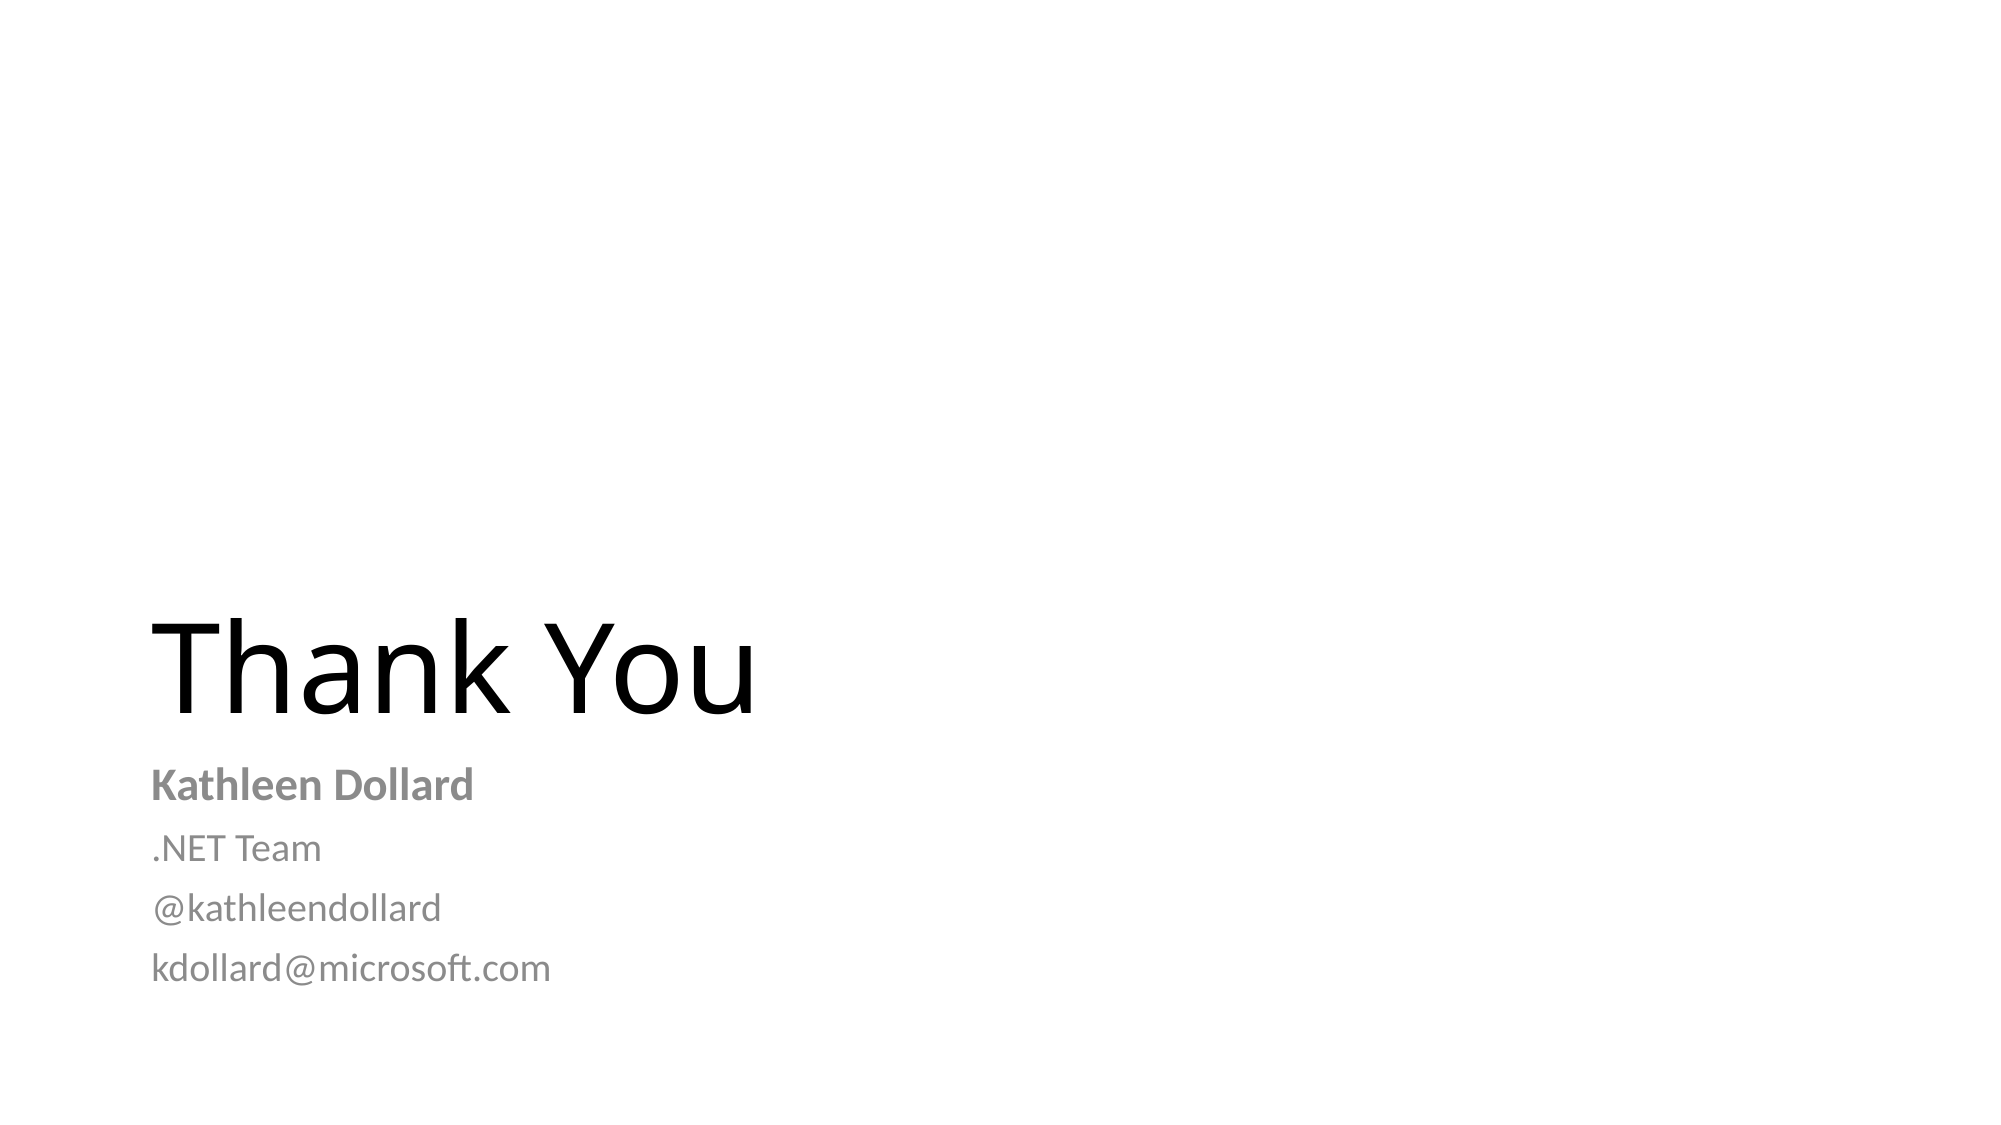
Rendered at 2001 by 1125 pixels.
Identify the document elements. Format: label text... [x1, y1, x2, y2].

list Kathleen Dollard .NET Team @kathleendollard kdollard@microsoft.com [136, 752, 1862, 999]
title Thank You [136, 280, 1862, 749]
